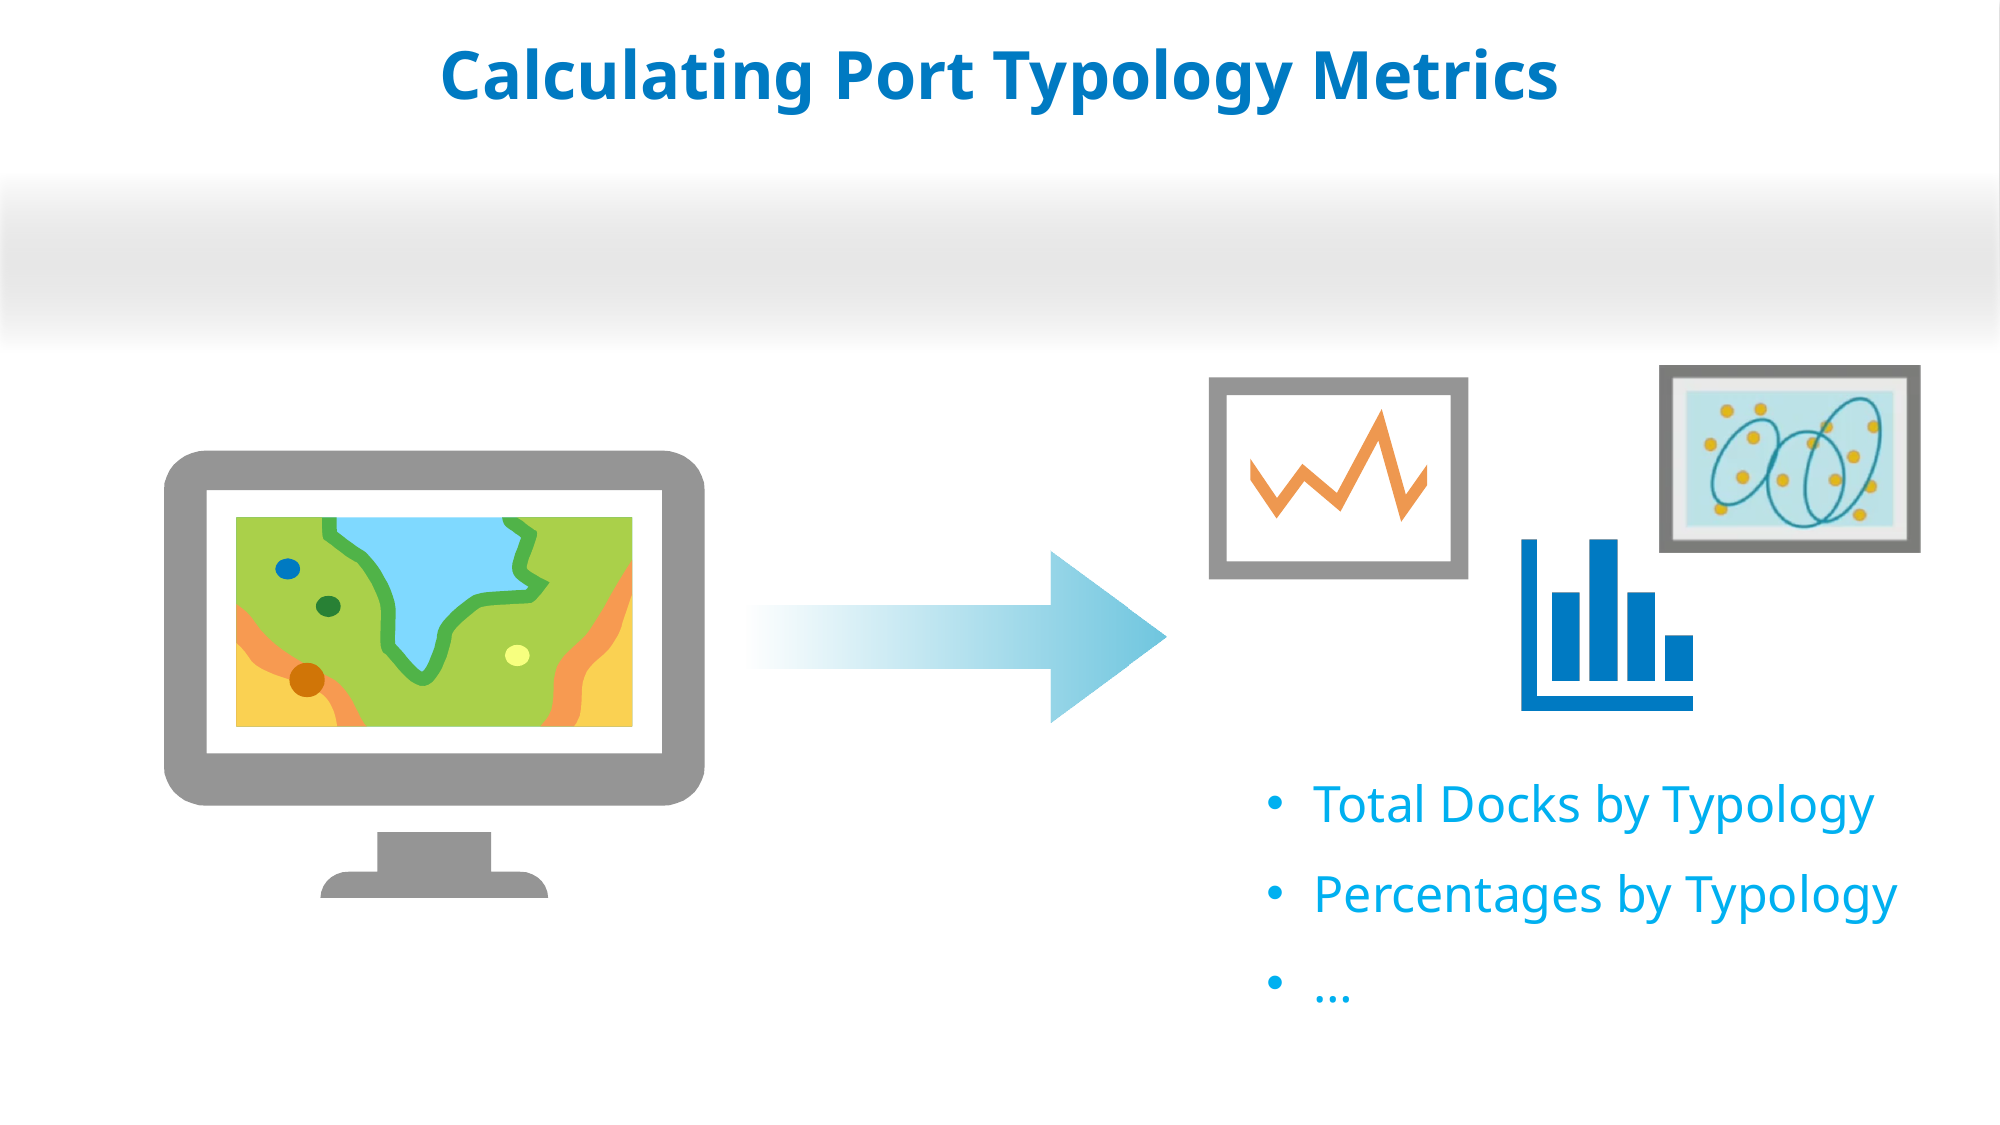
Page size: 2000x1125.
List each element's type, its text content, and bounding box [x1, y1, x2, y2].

text_box Calculating Port Typology Metrics [0, 0, 2000, 347]
text_box [744, 550, 1167, 723]
picture [1486, 365, 1921, 746]
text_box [1196, 365, 1481, 592]
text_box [135, 424, 733, 925]
text_box Total Docks by Typology Percentages by Typology … [1266, 742, 1910, 939]
